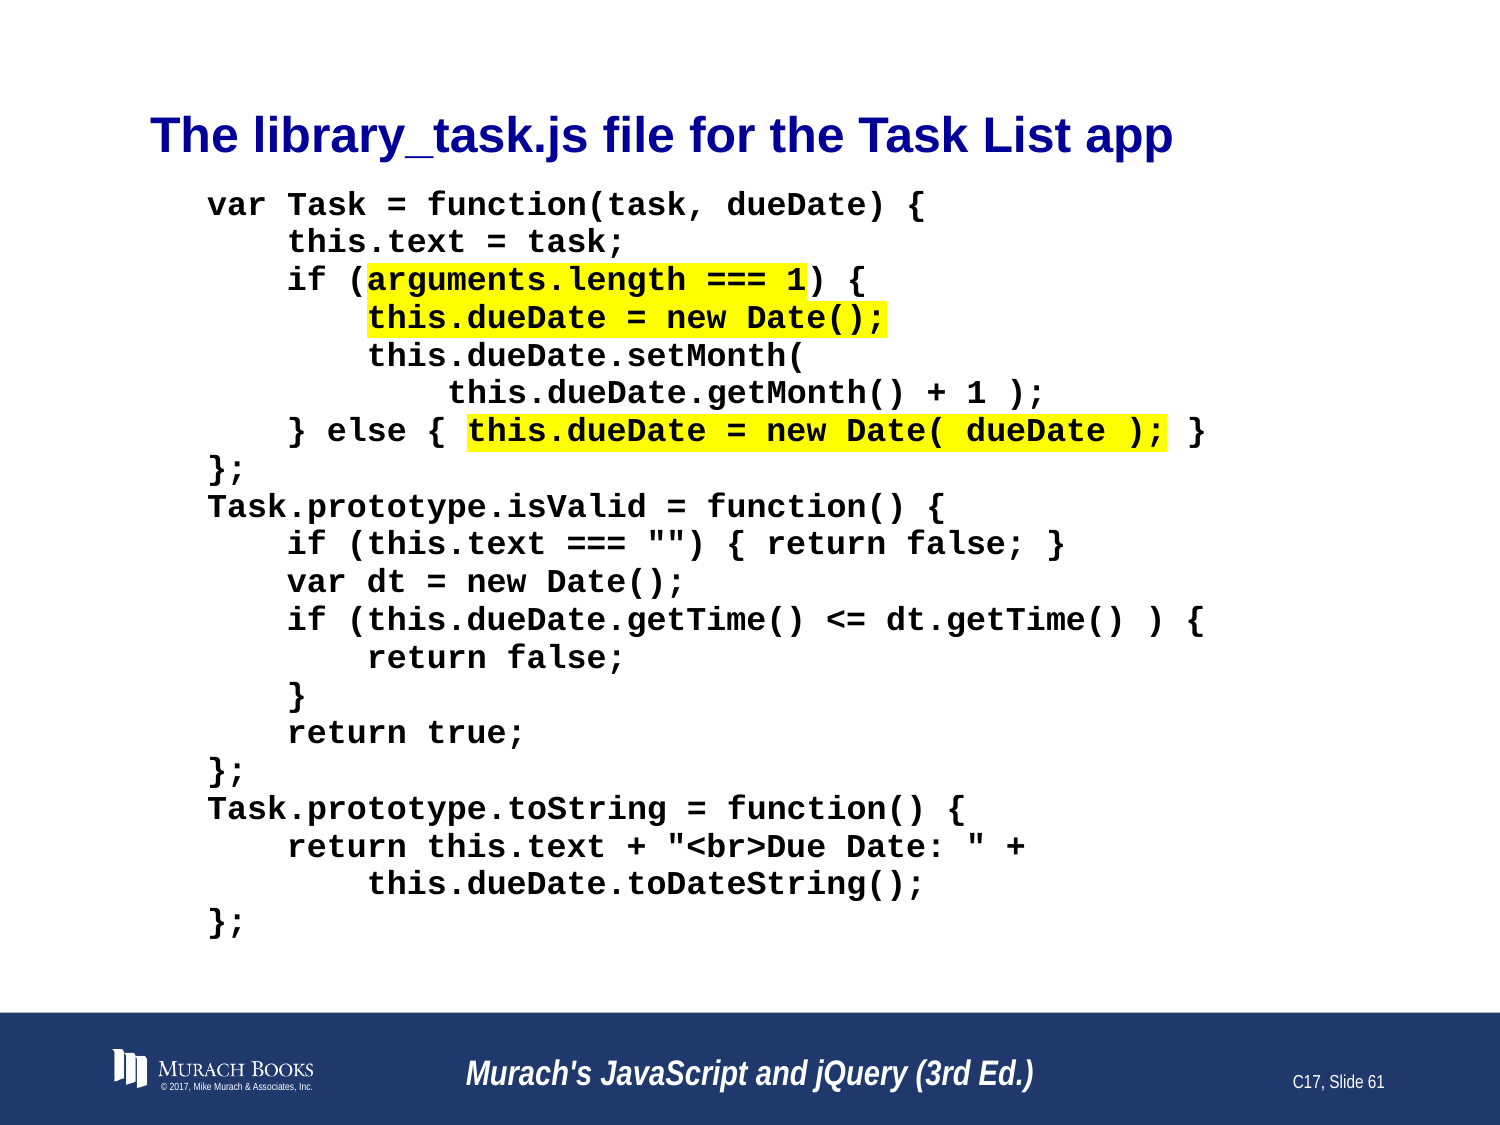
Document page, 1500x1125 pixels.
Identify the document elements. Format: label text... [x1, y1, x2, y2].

slide_number C17, Slide 61 [1087, 1025, 1400, 1100]
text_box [149, 187, 1350, 943]
title The library_task.js file for the Task List app [150, 102, 1350, 164]
slide_number Murach's JavaScript and jQuery (3rd Ed.) [463, 1025, 1050, 1100]
footer © 2017, Mike Murach & Associates, Inc. [12, 1025, 463, 1100]
